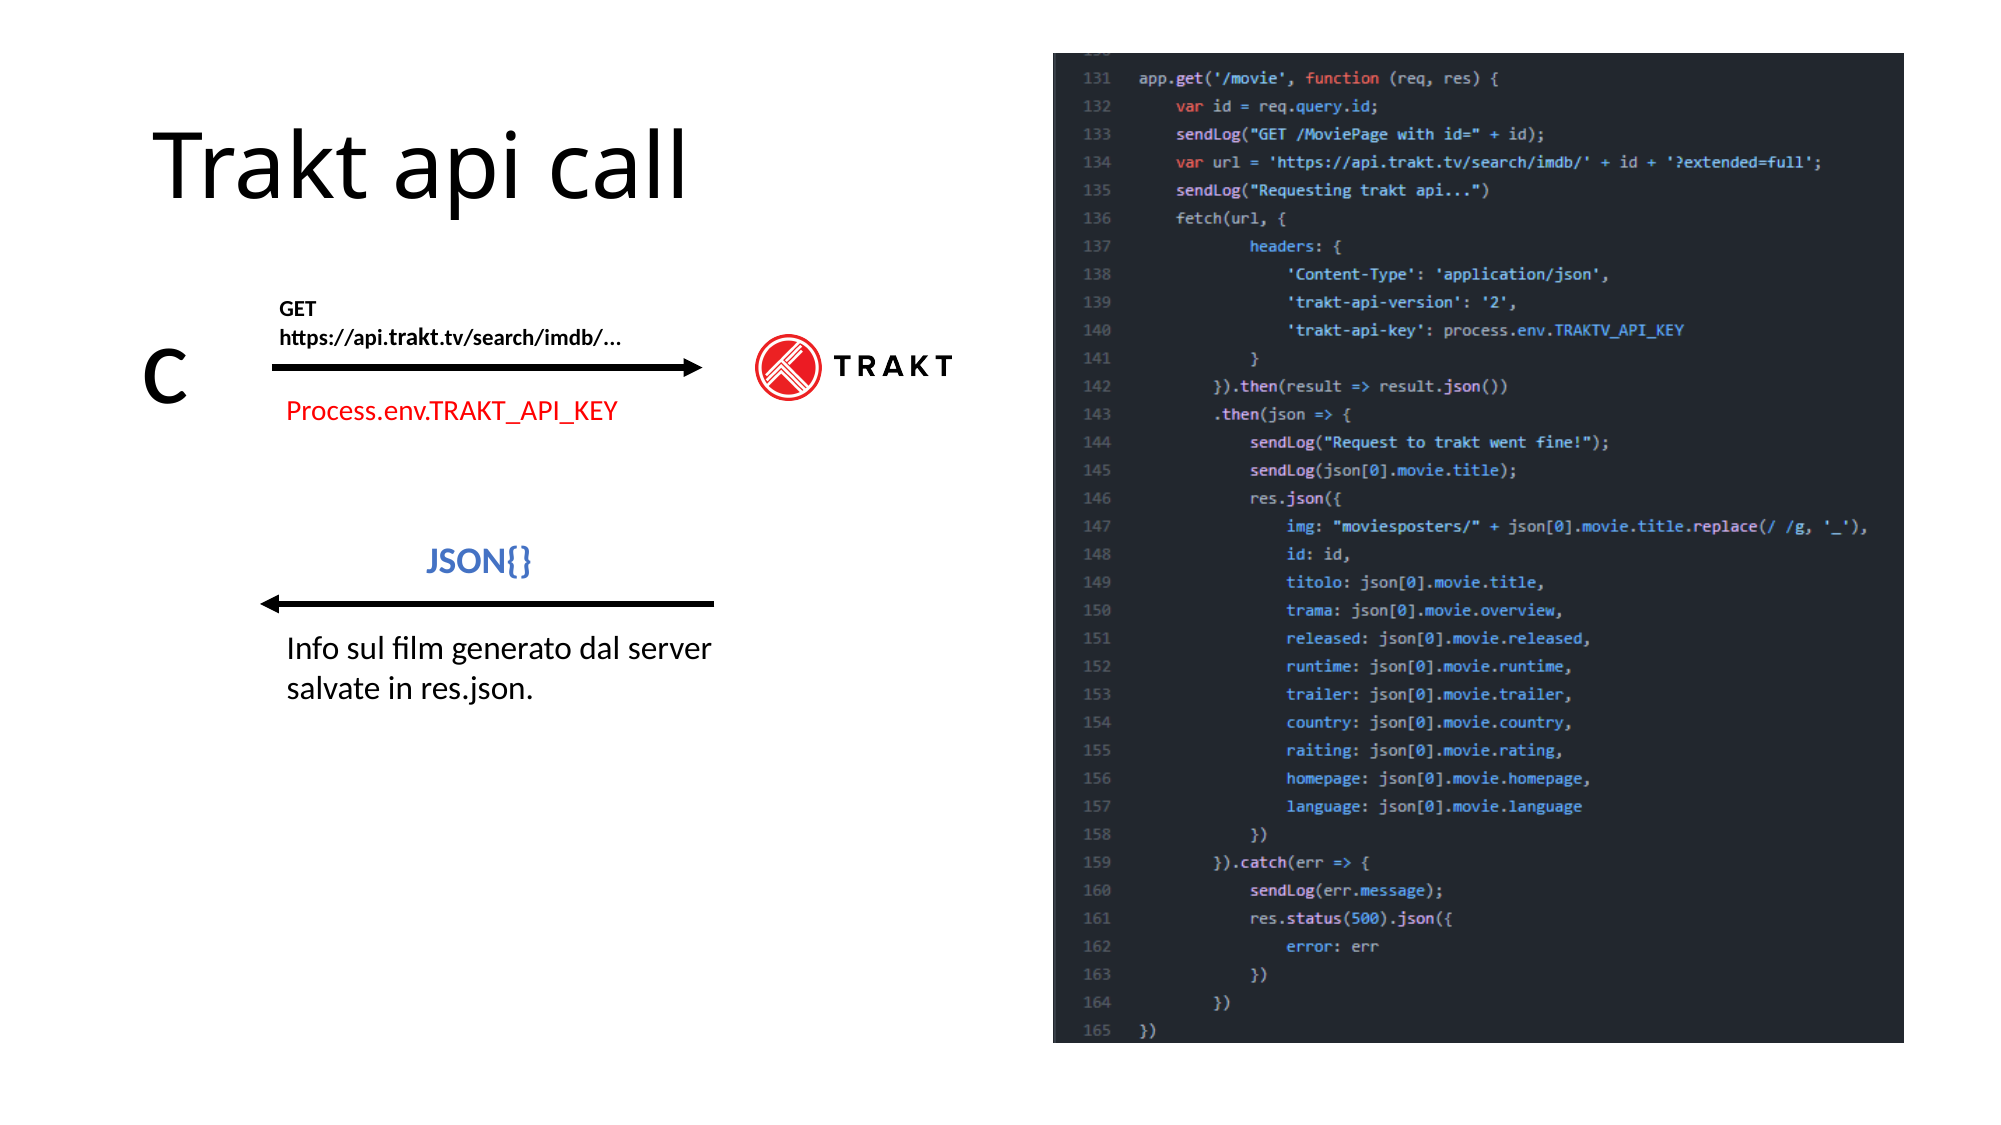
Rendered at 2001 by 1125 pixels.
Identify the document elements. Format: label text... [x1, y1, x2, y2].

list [1053, 53, 1904, 1043]
text_box GET https://api.trakt.tv/search/imdb/... [264, 285, 667, 359]
picture [755, 334, 952, 401]
text_box JSON{} [411, 528, 552, 588]
text_box c [118, 283, 212, 434]
title Trakt api call [137, 59, 1053, 278]
text_box Process.env.TRAKT_API_KEY [271, 384, 660, 434]
text_box Info sul film generato dal server salvate in res.json. [271, 619, 791, 714]
